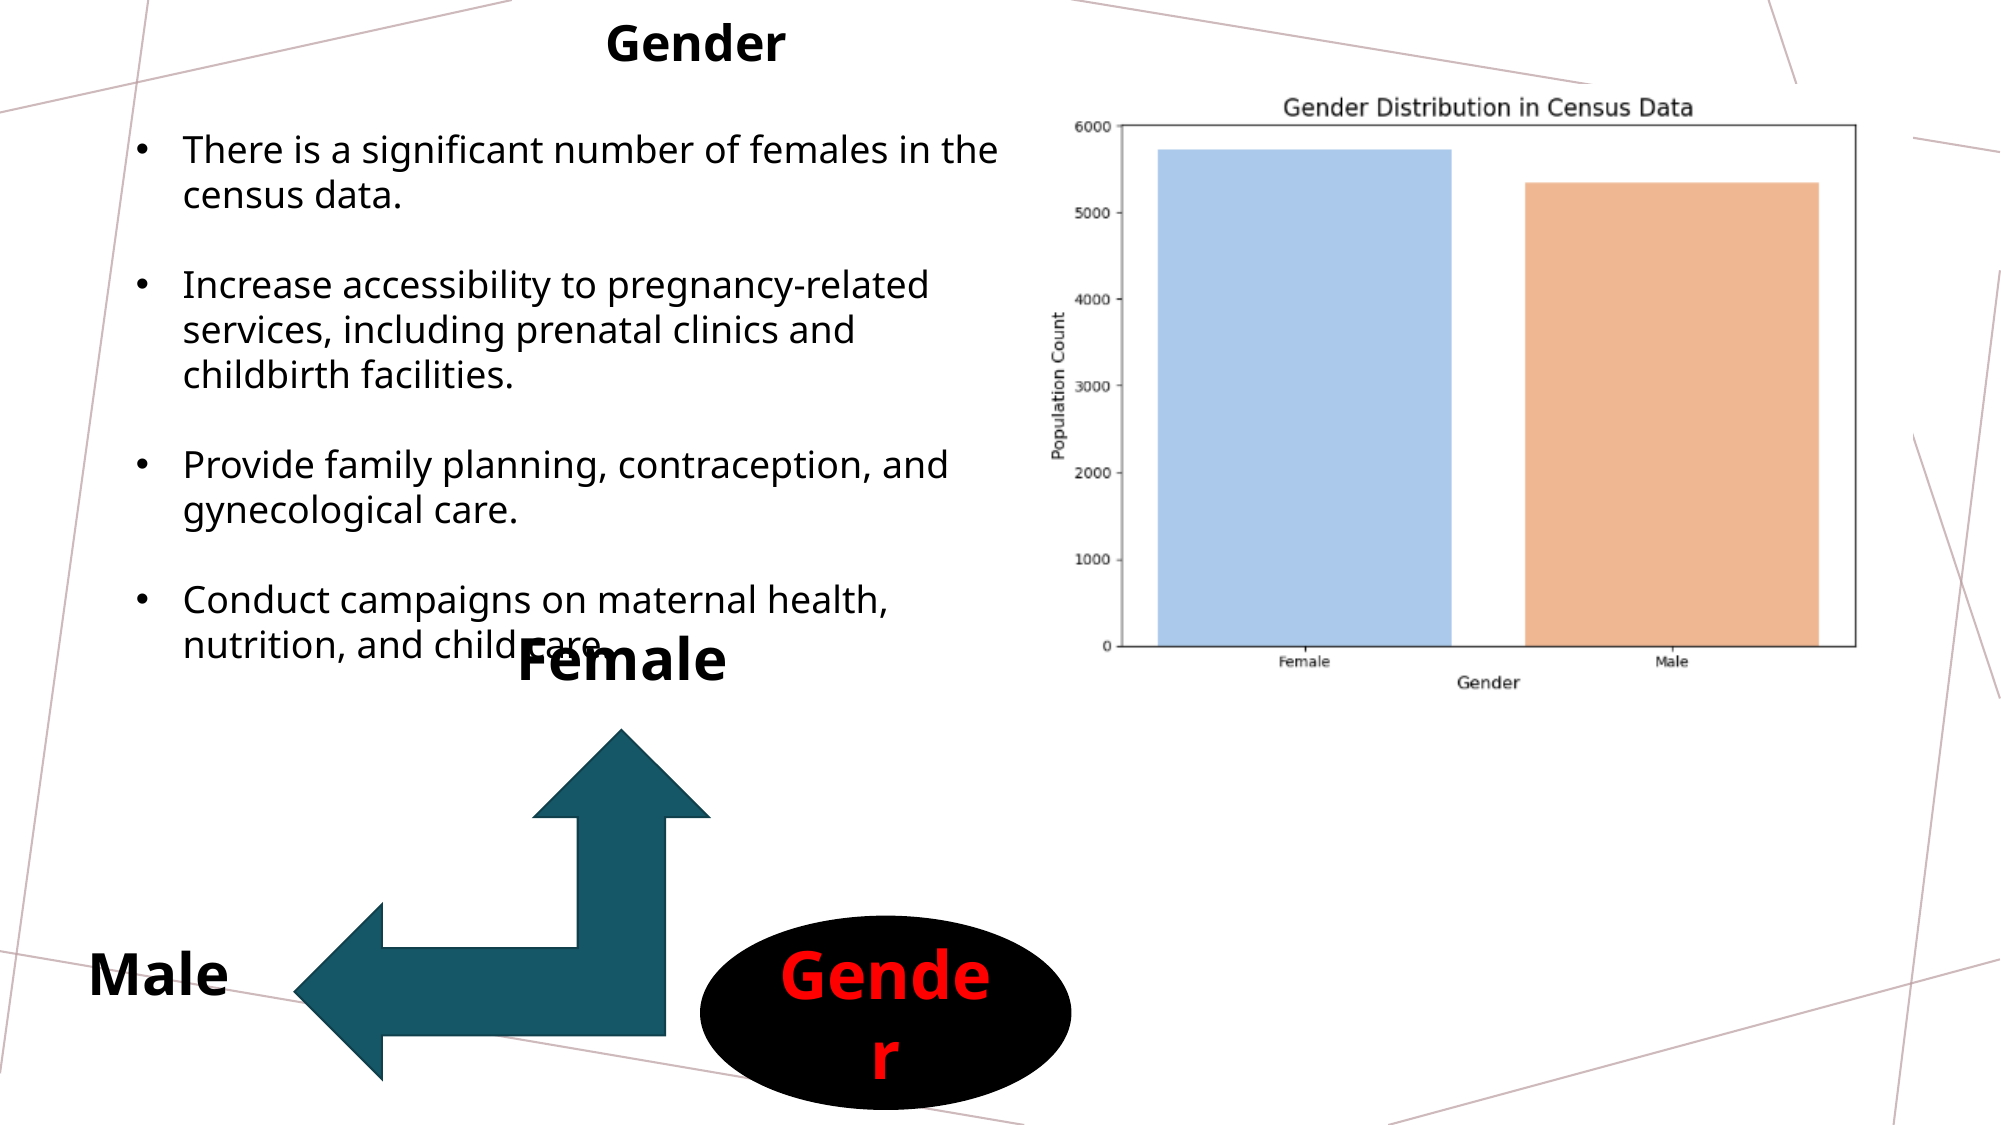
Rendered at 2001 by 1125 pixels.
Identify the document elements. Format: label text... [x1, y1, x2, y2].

text_box [316, 1015, 667, 1082]
text_box [355, 901, 383, 929]
text_box There is a significant number of females in the census data. Increase accessibility to pregnancy-related services, including prenatal clinics and childbirth facilities. Provide family planning, contraception, and gynecological care. Conduct campaigns on maternal health, nutrition, and child care. [121, 118, 1030, 674]
text_box Male [72, 929, 1079, 1015]
text_box [531, 728, 712, 929]
text_box Gender [590, 4, 812, 79]
text_box Gender [700, 1015, 1072, 1110]
text_box Female [501, 614, 743, 699]
picture [1030, 84, 1913, 701]
text_box Gender [791, 915, 980, 929]
